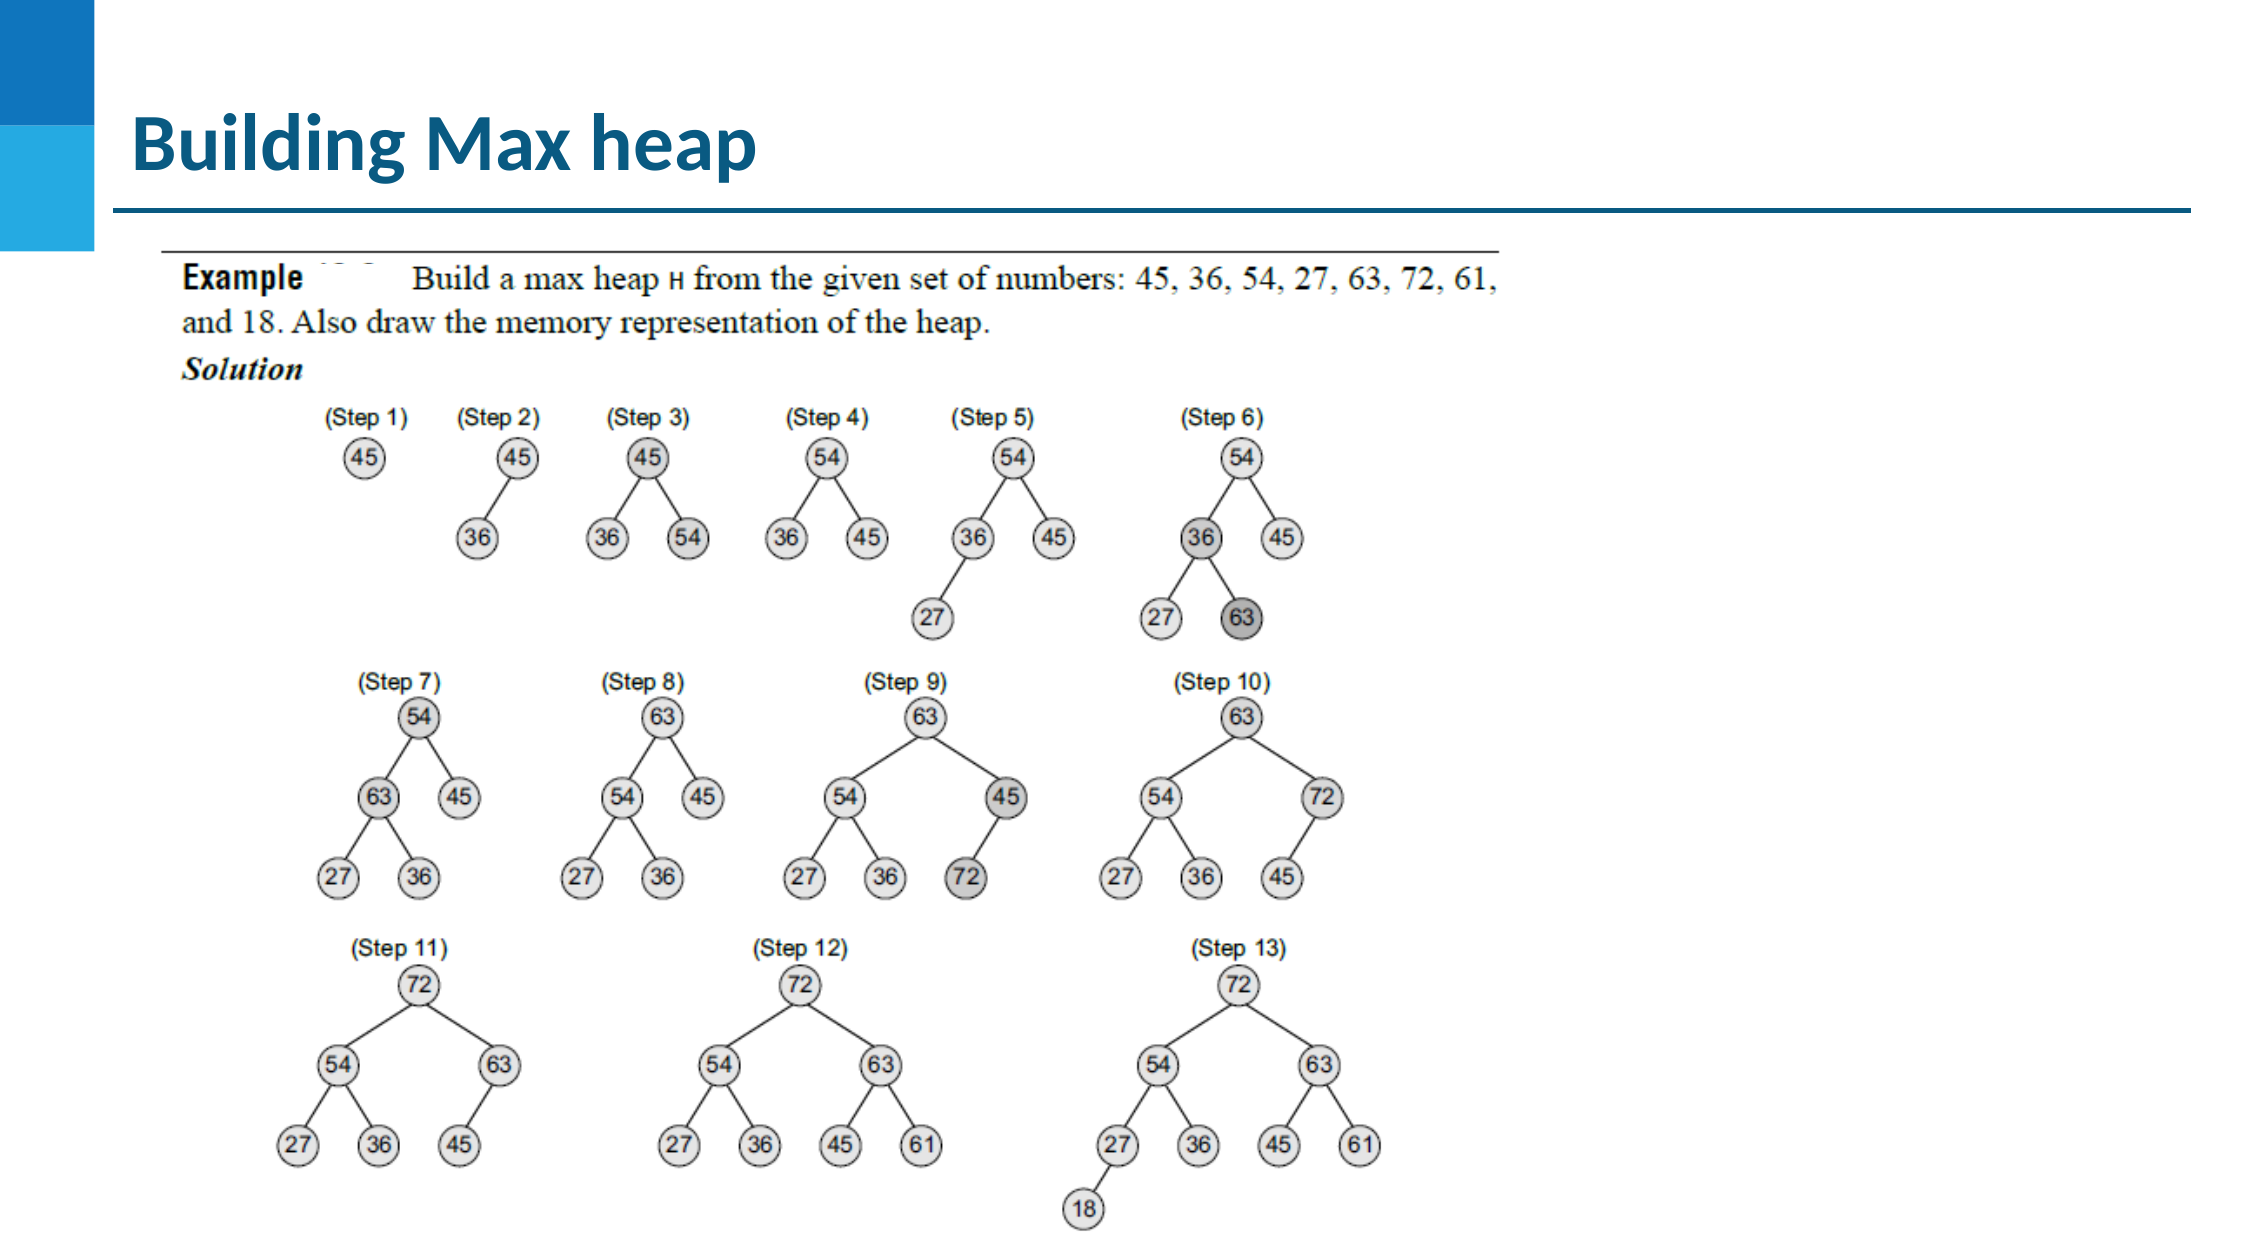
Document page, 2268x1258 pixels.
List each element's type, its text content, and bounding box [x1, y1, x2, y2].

picture [146, 240, 1522, 1238]
title Building Max heap [113, 70, 2025, 211]
